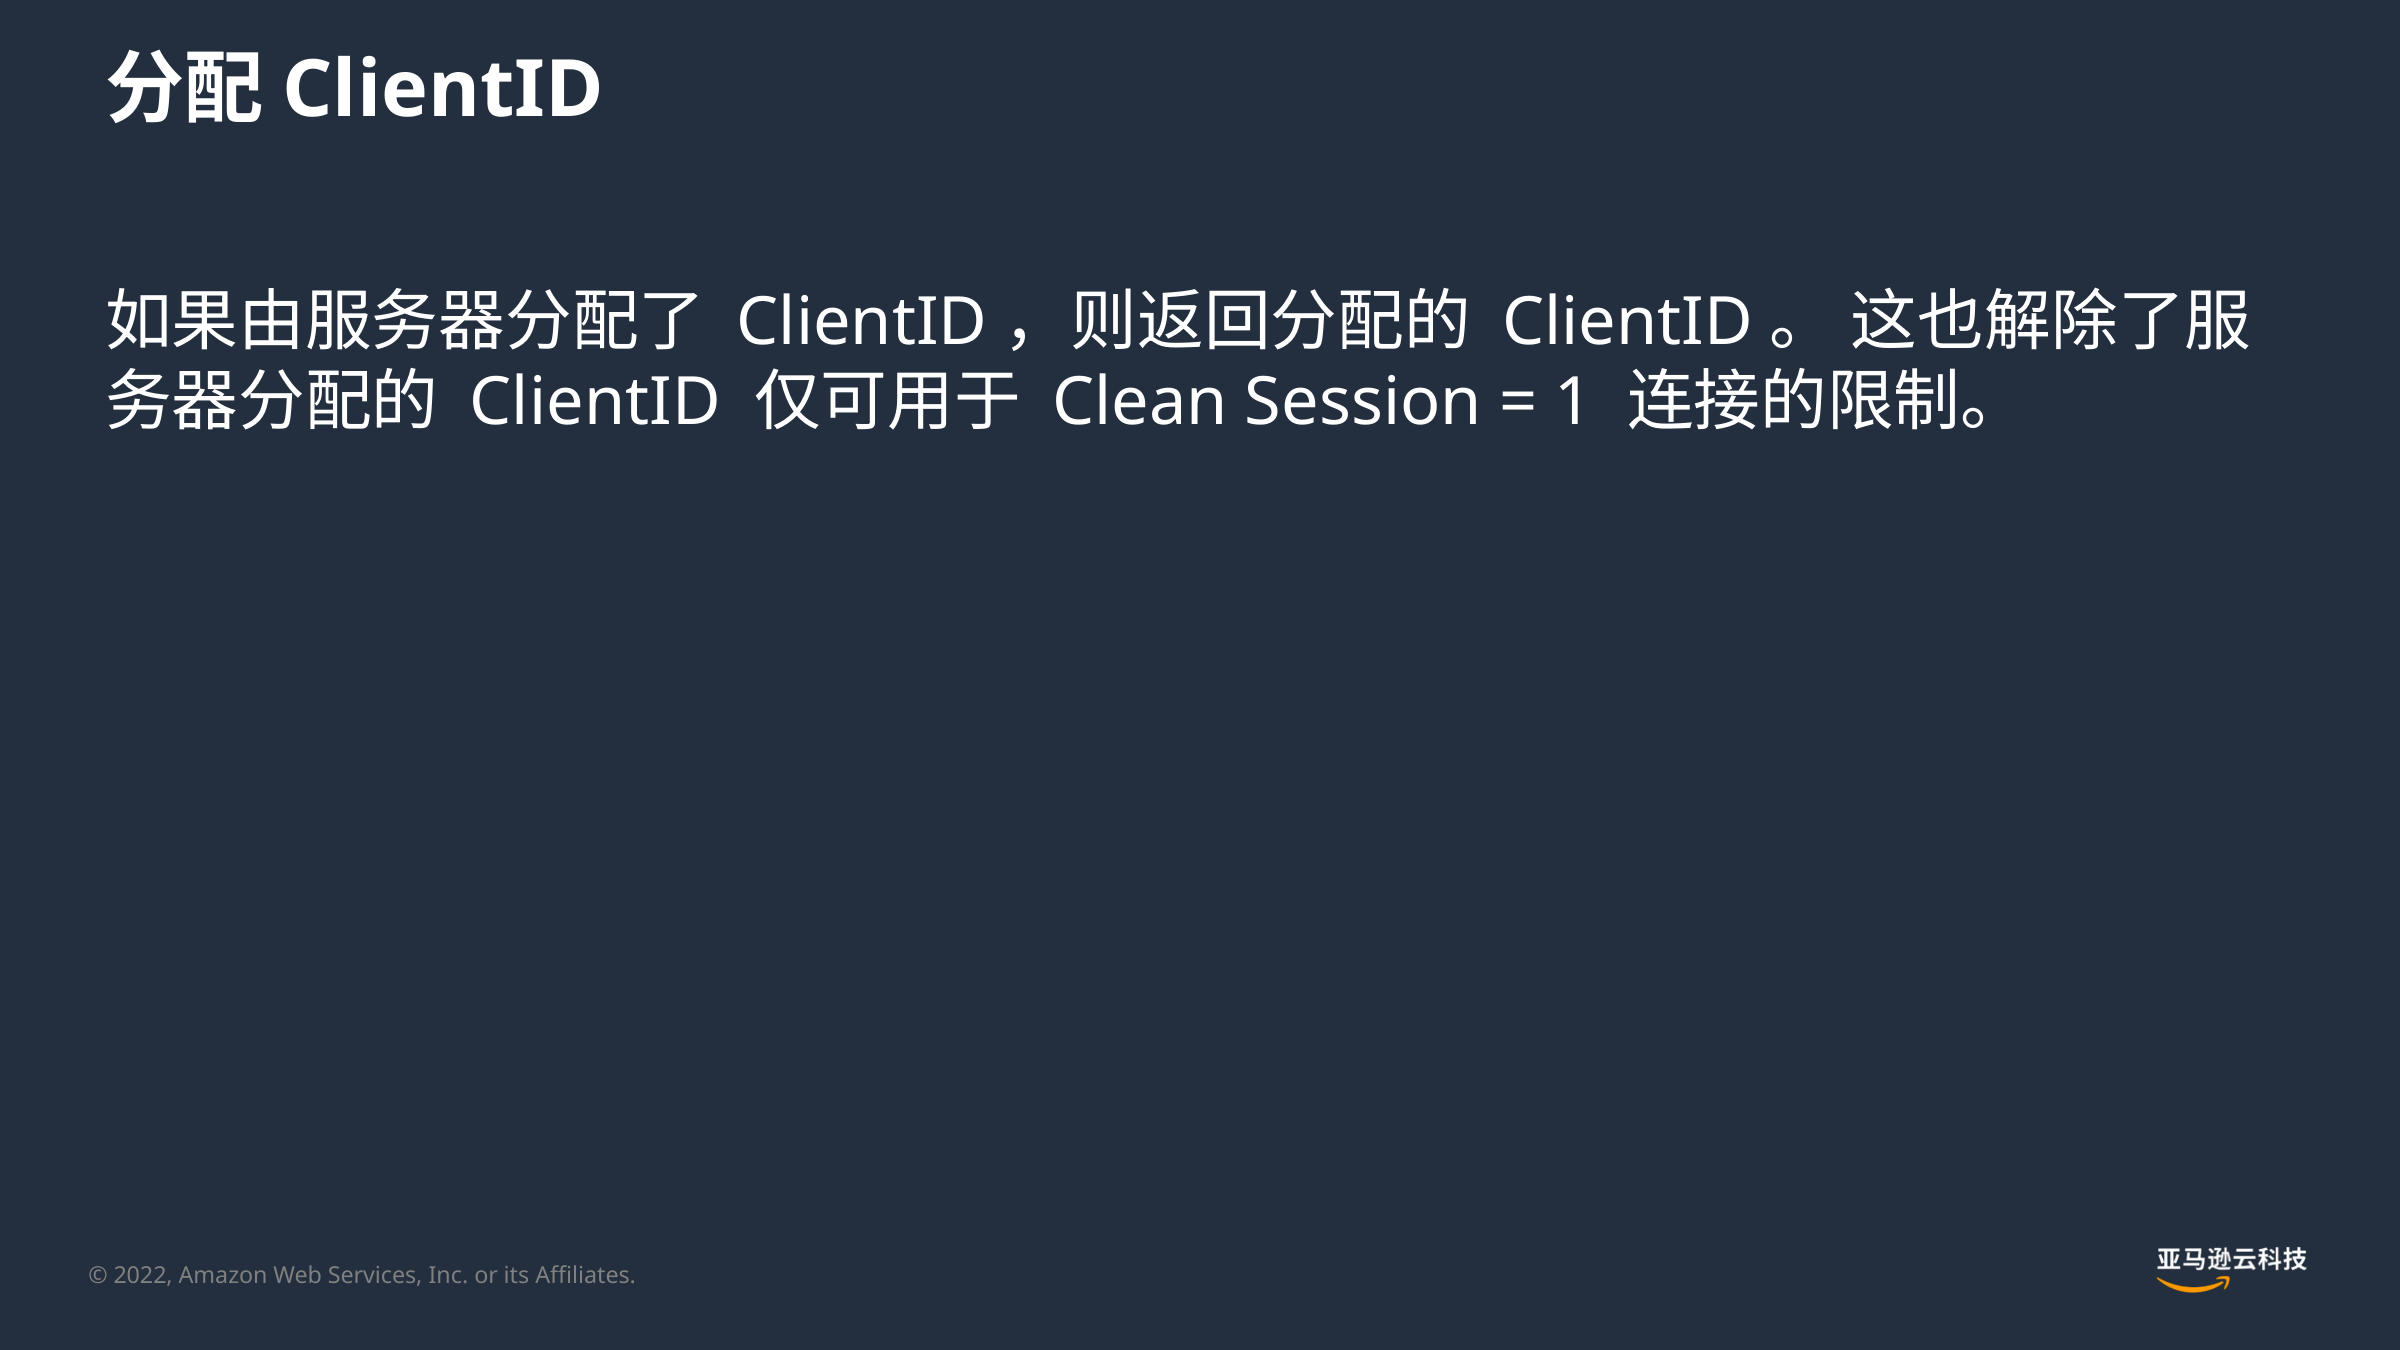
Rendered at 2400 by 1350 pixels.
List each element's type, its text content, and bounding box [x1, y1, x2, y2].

list 如果由服务器分配了 ClientID，则返回分配的 ClientID。 这也解除了服务器分配的 ClientID 仅可用于 Clean Session = 1 连接的限制。 [90, 270, 2307, 1161]
title 分配ClientID [90, 30, 2307, 174]
picture [2156, 1246, 2307, 1294]
